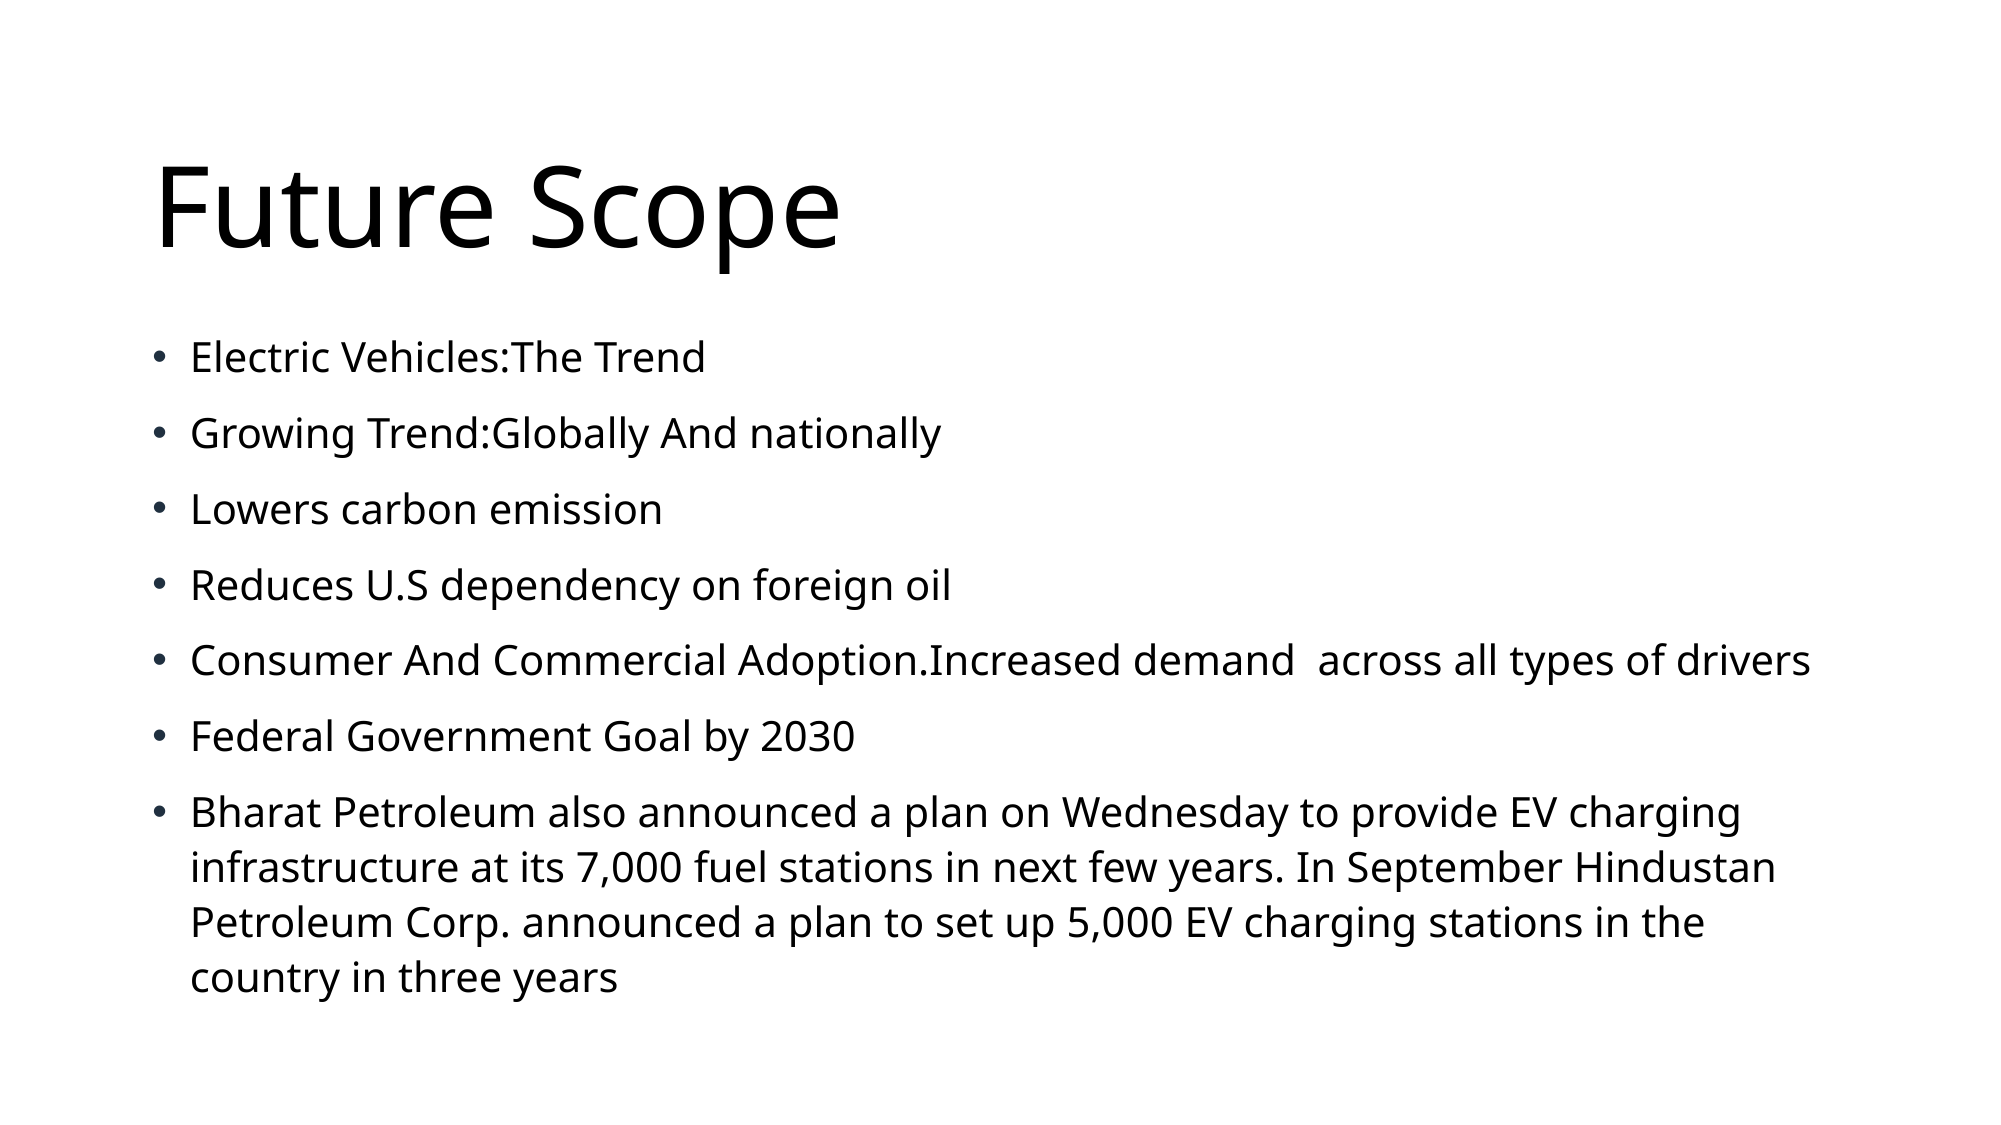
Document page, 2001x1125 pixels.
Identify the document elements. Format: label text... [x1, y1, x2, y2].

list Electric Vehicles:The Trend Growing Trend:Globally And nationally Lowers carbon emission Reduces U.S dependency on foreign oil Consumer And Commercial Adoption.Increased demand across all types of drivers Federal Government Goal by 2030 Bharat Petroleum also announced a plan on Wednesday to provide EV charging infrastructure at its 7,000 fuel stations in next few years. In September Hindustan Petroleum Corp. announced a plan to set up 5,000 EV charging stations in the country in three years [137, 318, 1863, 1014]
title Future Scope [137, 59, 1863, 278]
